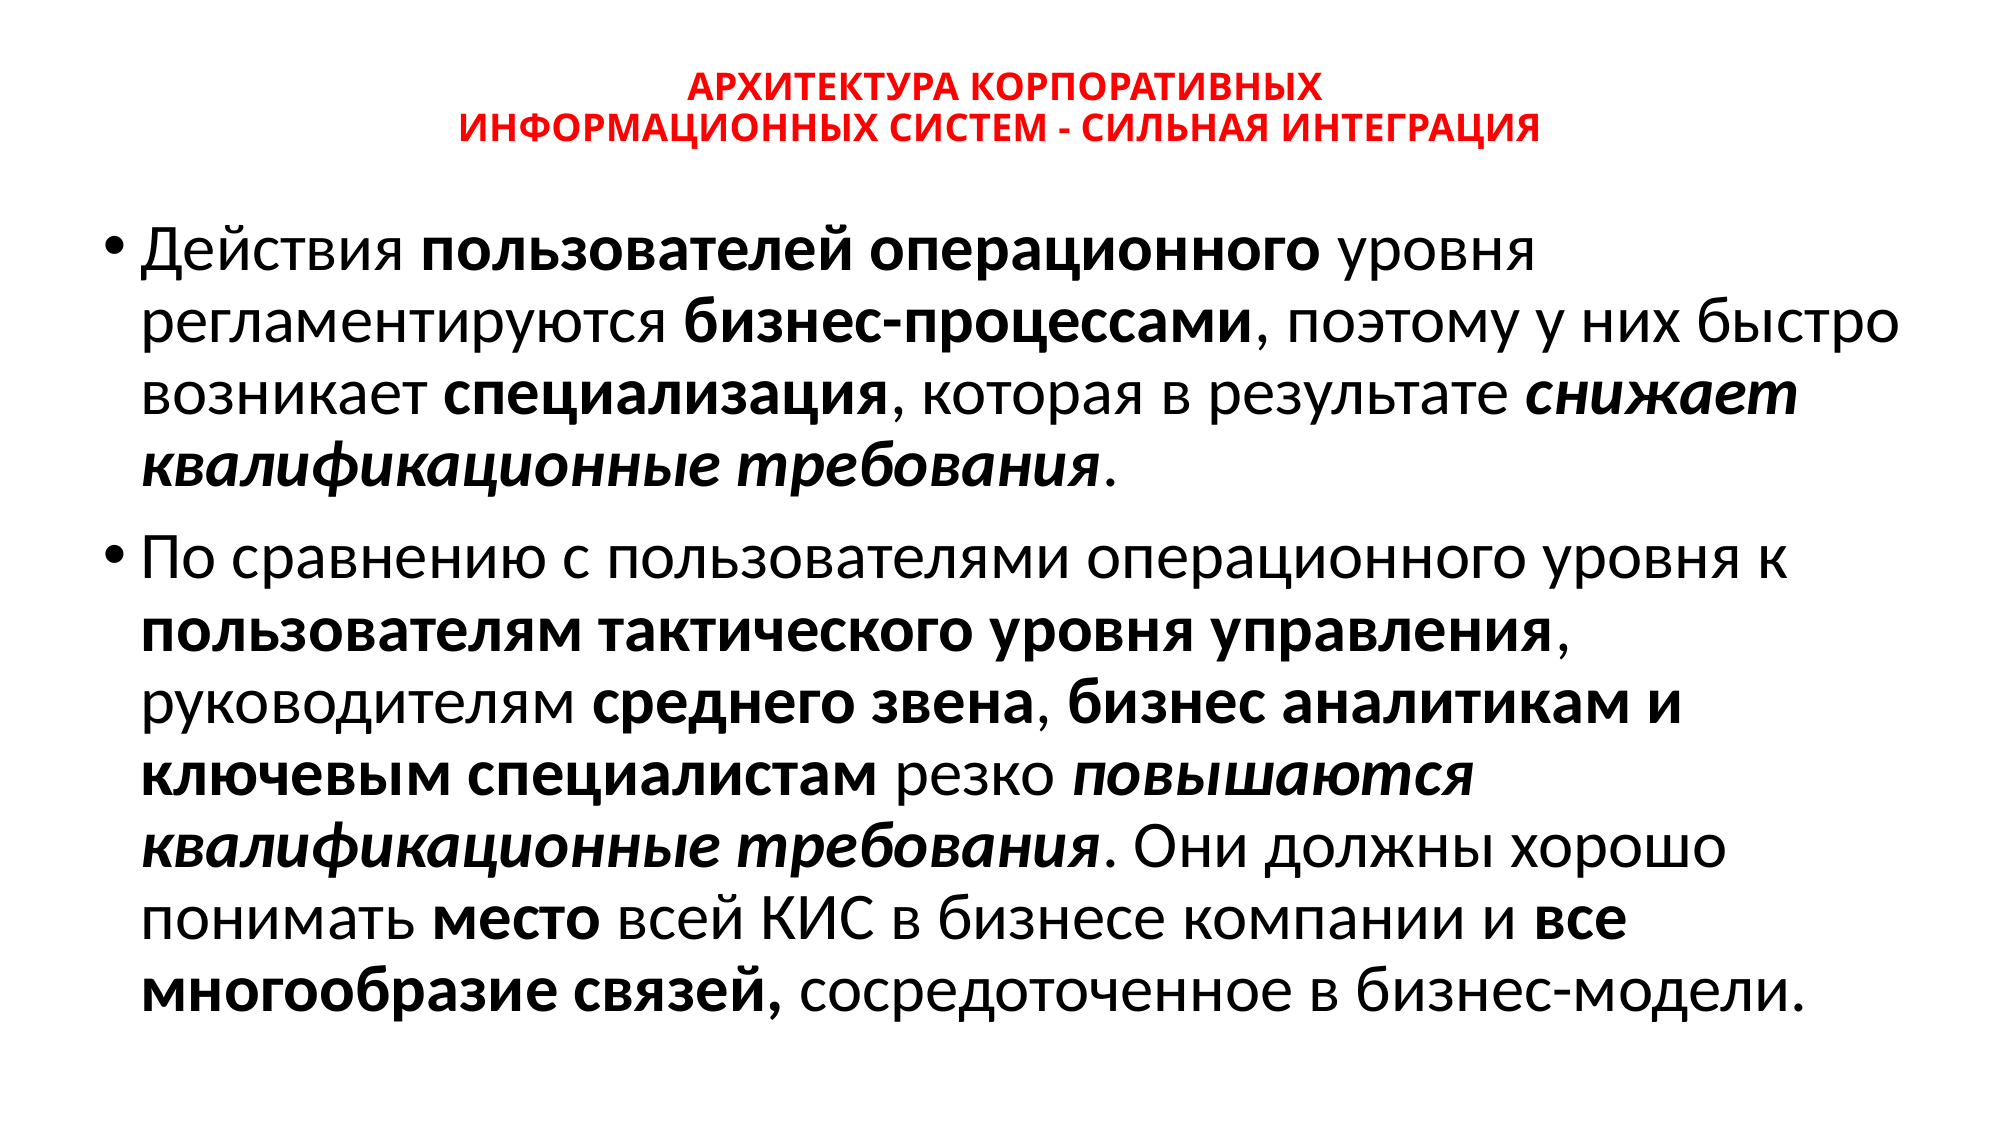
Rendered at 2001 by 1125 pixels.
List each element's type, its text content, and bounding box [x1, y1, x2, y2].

list Действия пользователей операционного уровня регламентируются бизнес-процессами, поэтому у них быстро возникает специализация, которая в результате снижает квалификационные требования. По сравнению с пользователями операционного уровня к пользователям тактического уровня управления, руководителям среднего звена, бизнес аналитикам и ключевым специалистам резко повышаются квалификационные требования. Они должны хорошо понимать место всей КИС в бизнесе компании и все многообразие связей, сосредоточенное в бизнес-модели. [87, 204, 1939, 1061]
title АРХИТЕКТУРА КОРПОРАТИВНЫХ ИНФОРМАЦИОННЫХ СИСТЕМ - СИЛЬНАЯ ИНТЕГРАЦИЯ [137, 59, 1863, 158]
